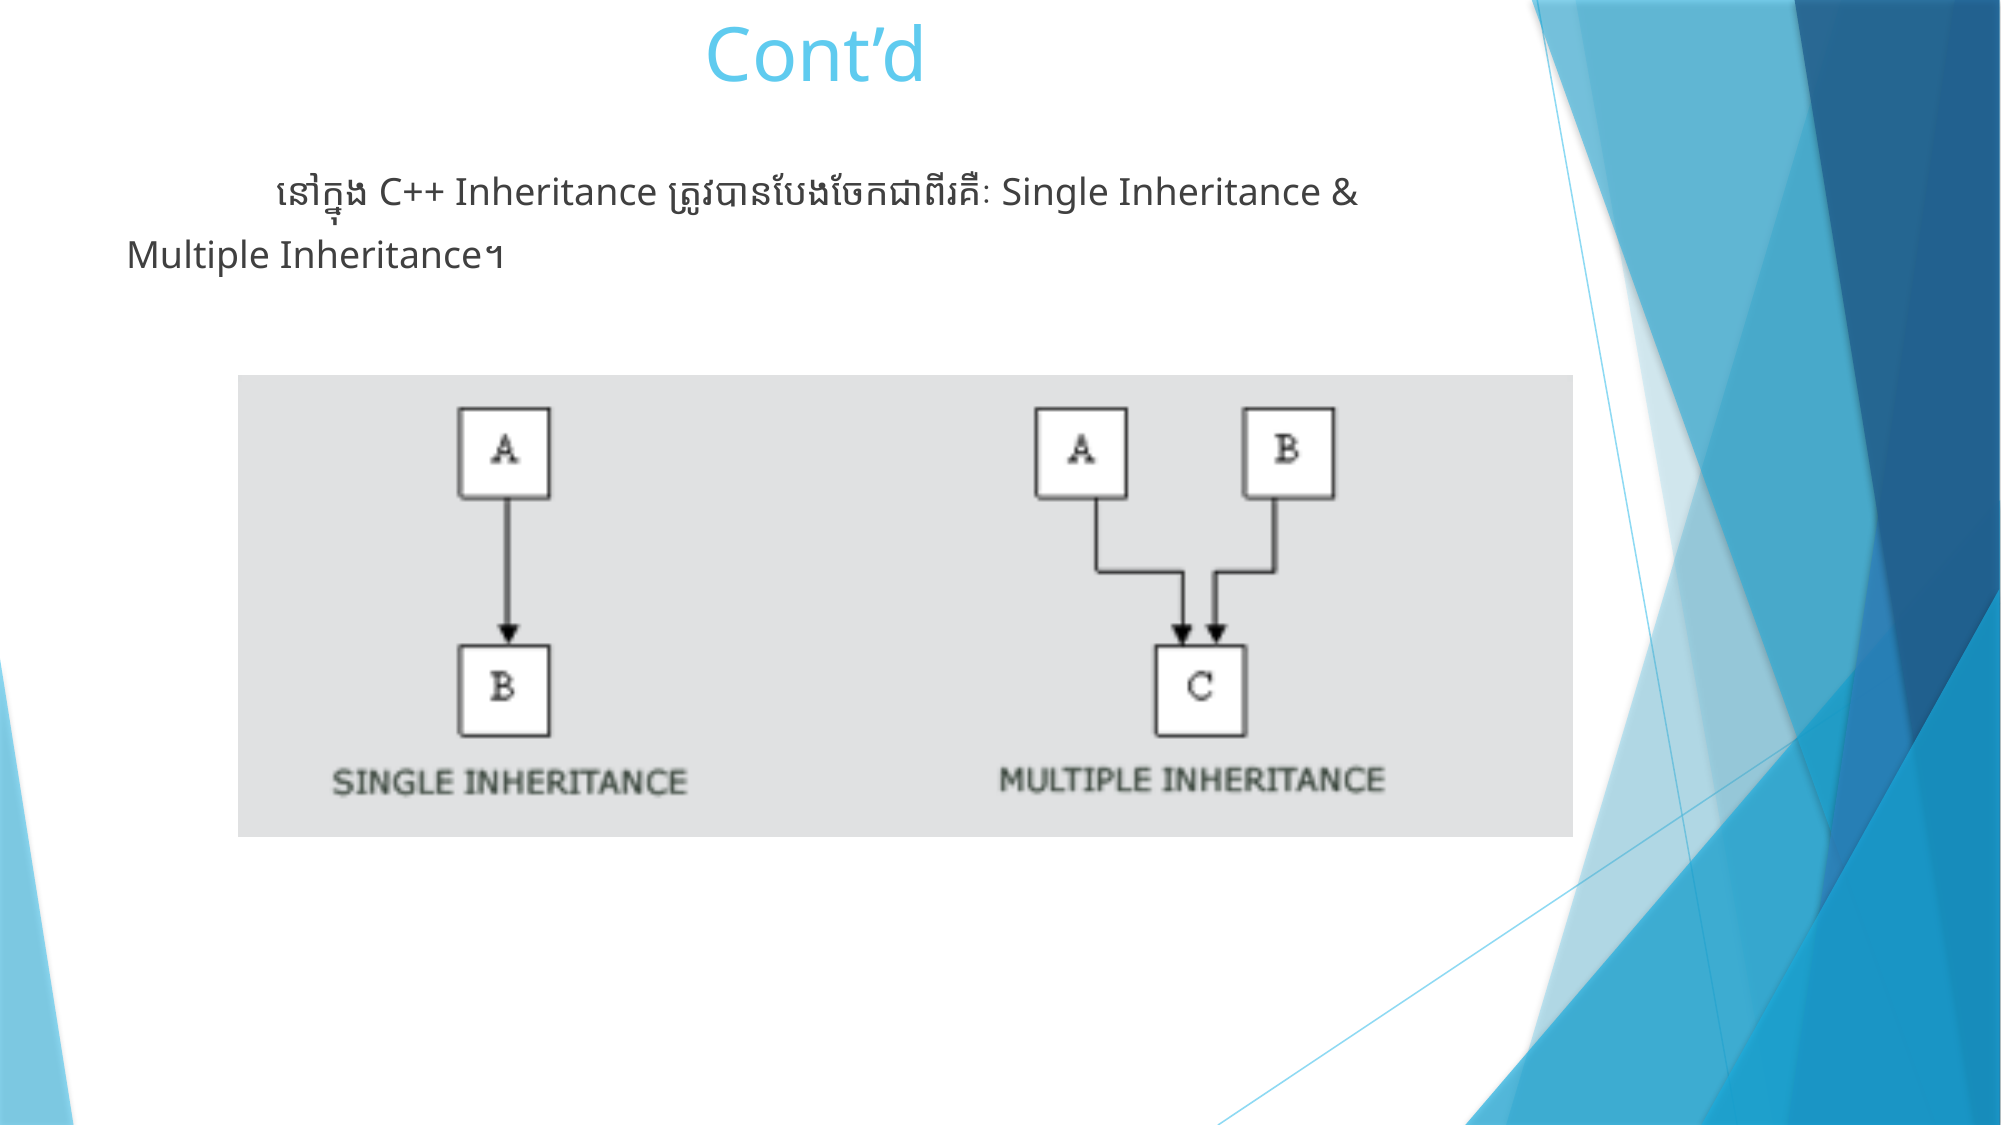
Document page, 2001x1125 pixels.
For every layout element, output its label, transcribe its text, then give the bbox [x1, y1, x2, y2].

picture [237, 374, 1574, 837]
list នៅក្នុង C++ Inheritance ត្រូវបានបែងចែកជាពីរគឺៈ Single Inheritance & Multiple Inheritance។ [111, 142, 1522, 991]
title Cont’d [111, 0, 1522, 142]
